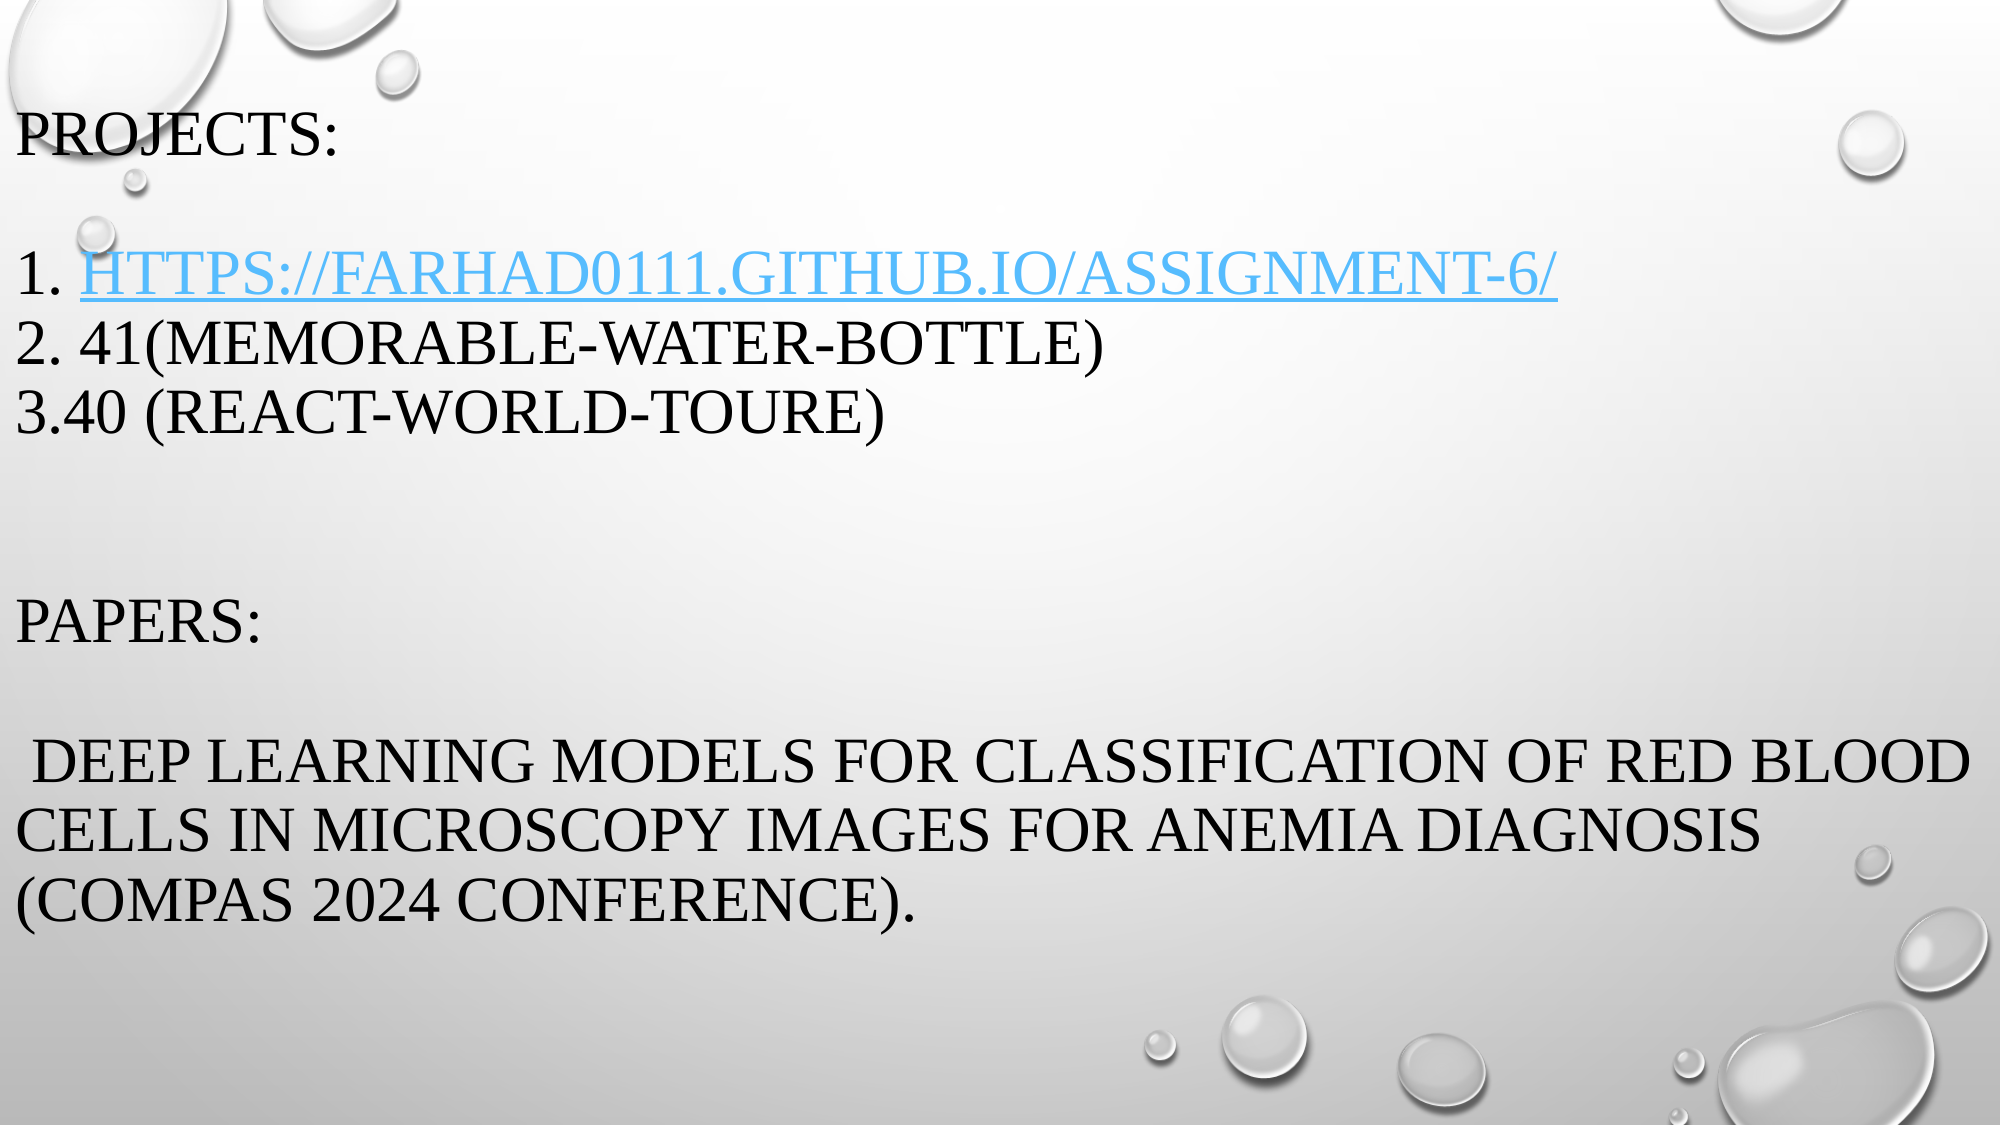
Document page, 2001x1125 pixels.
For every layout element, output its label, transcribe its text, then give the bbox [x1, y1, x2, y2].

title Projects: 1. https://farhad0111.github.io/Assignment-6/ 2. 41(memorable-water-bottle) 3.40 (react-world-toure) Papers: Deep Learning Models for Classification of Red Blood Cells in Microscopy Images for Anemia Diagnosis (COMPAS 2024 conference). [0, 0, 2000, 1125]
